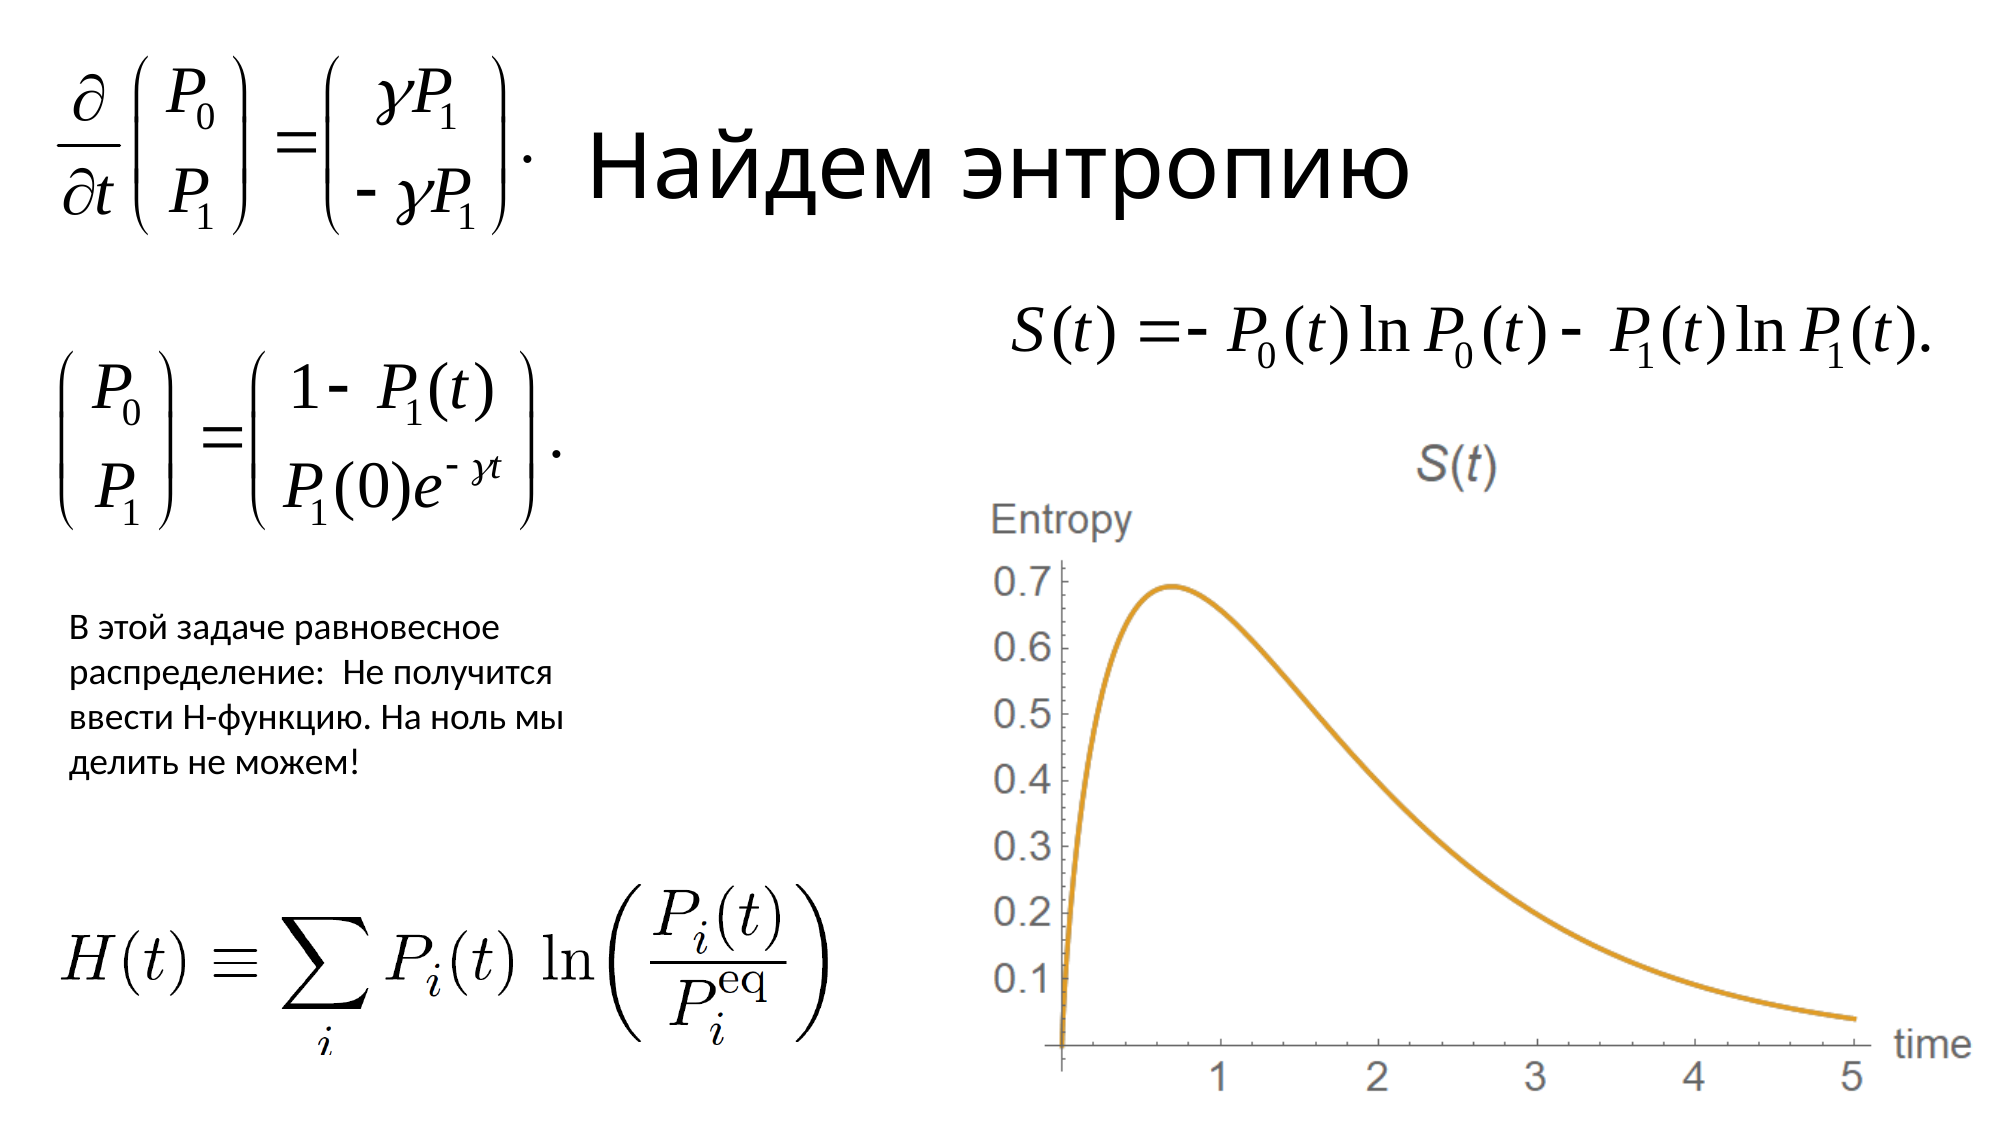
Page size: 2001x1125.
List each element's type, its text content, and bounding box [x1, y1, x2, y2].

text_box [999, 285, 1946, 385]
picture [47, 872, 845, 1055]
picture [990, 434, 1974, 1103]
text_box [46, 40, 545, 251]
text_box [46, 336, 573, 547]
title Найдем энтропию [137, 59, 1863, 278]
